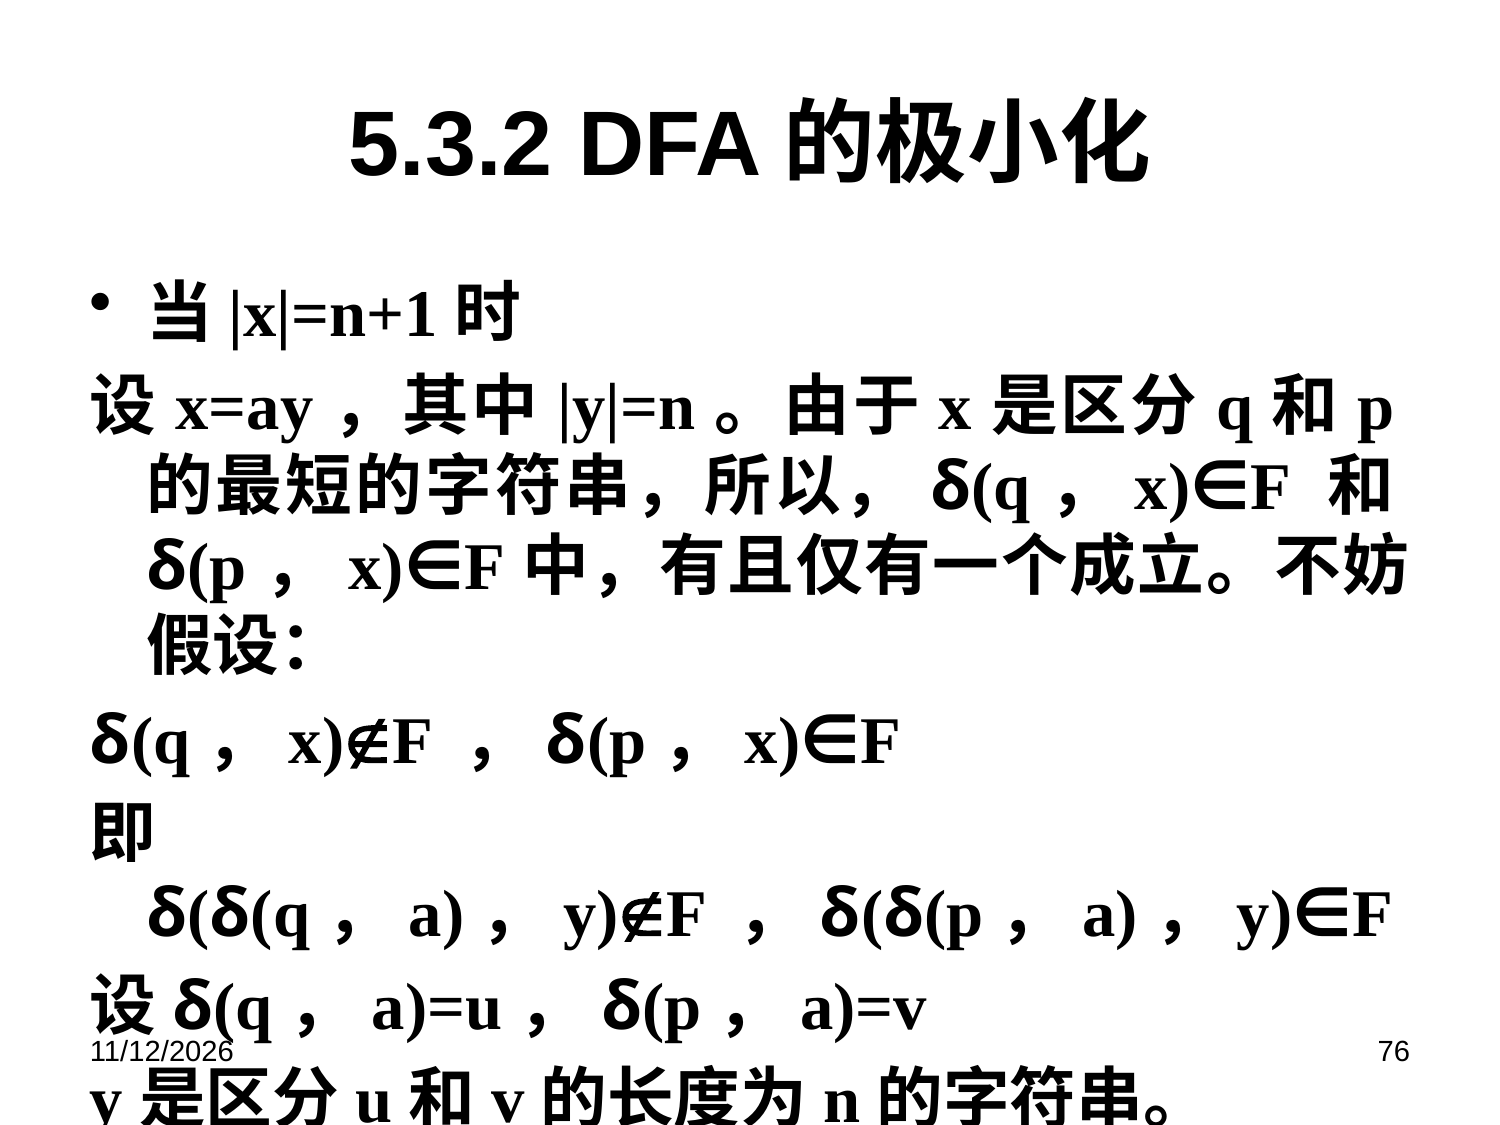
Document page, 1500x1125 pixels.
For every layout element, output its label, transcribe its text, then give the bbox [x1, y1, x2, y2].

list 当|x|=n+1时 设x=ay，其中|y|=n。由于x是区分q和p的最短的字符串，所以，δ(q，x)∈F 和δ(p，x)∈F中，有且仅有一个成立。不妨假设： δ(q，x)F ，δ(p，x)∈F 即δ(δ(q，a)，y)F ，δ(δ(p，a)，y)∈F 设δ(q，a)=u，δ(p，a)=v y是区分u和v的长度为n的字符串。 [74, 262, 1426, 1006]
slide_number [74, 1024, 426, 1103]
title 5.3.2 DFA的极小化 [74, 44, 1426, 233]
slide_number 76 [1074, 1024, 1426, 1103]
